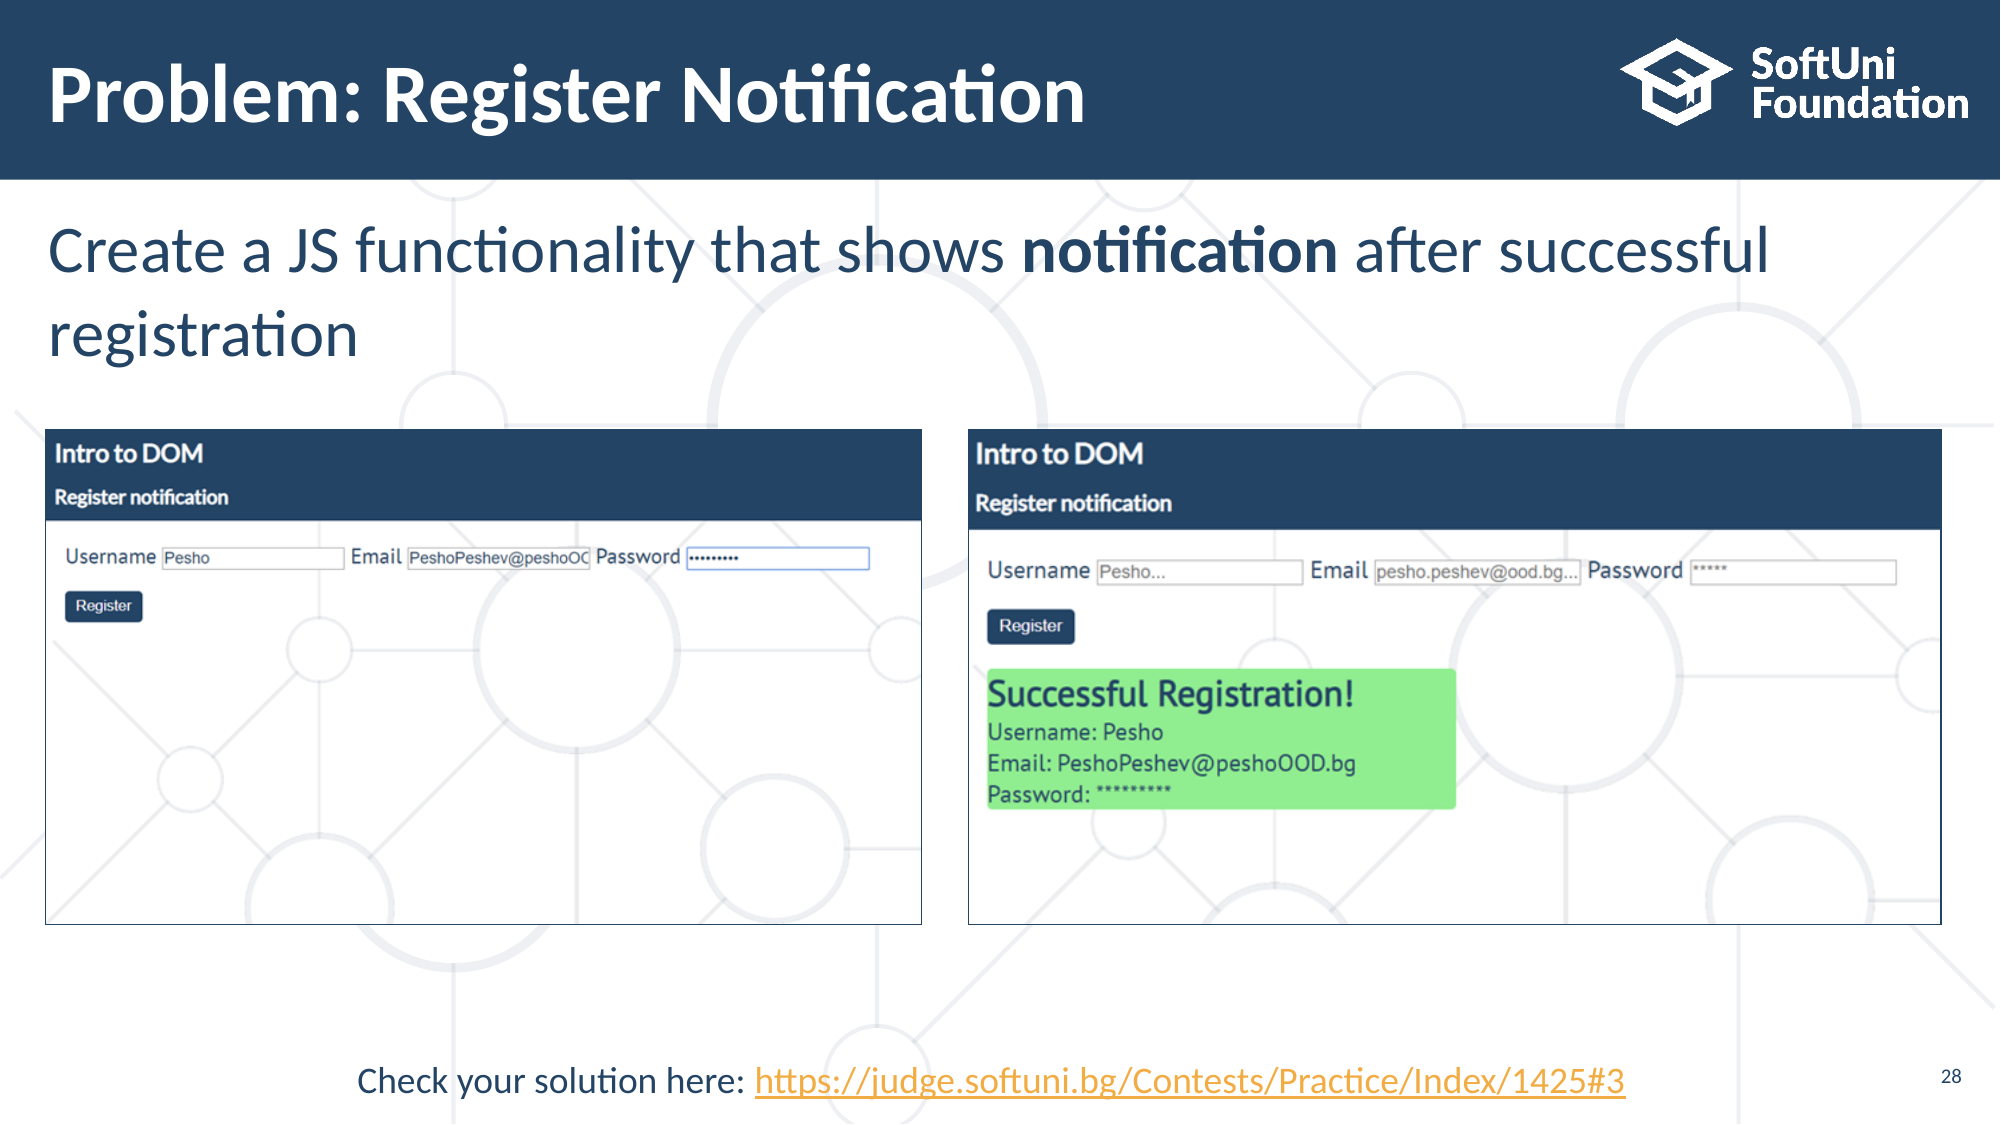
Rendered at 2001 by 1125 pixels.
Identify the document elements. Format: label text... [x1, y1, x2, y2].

text_box Check your solution here: https://judge.softuni.bg/Contests/Practice/Index/1425#3 [275, 1048, 1708, 1109]
title Problem: Register Notification [31, 16, 1591, 162]
list Create a JS functionality that shows notification after successful registration [31, 196, 1970, 1050]
picture [46, 430, 921, 925]
picture [969, 430, 1941, 925]
slide_number 28 [1897, 1049, 1968, 1101]
picture [1619, 38, 1968, 126]
